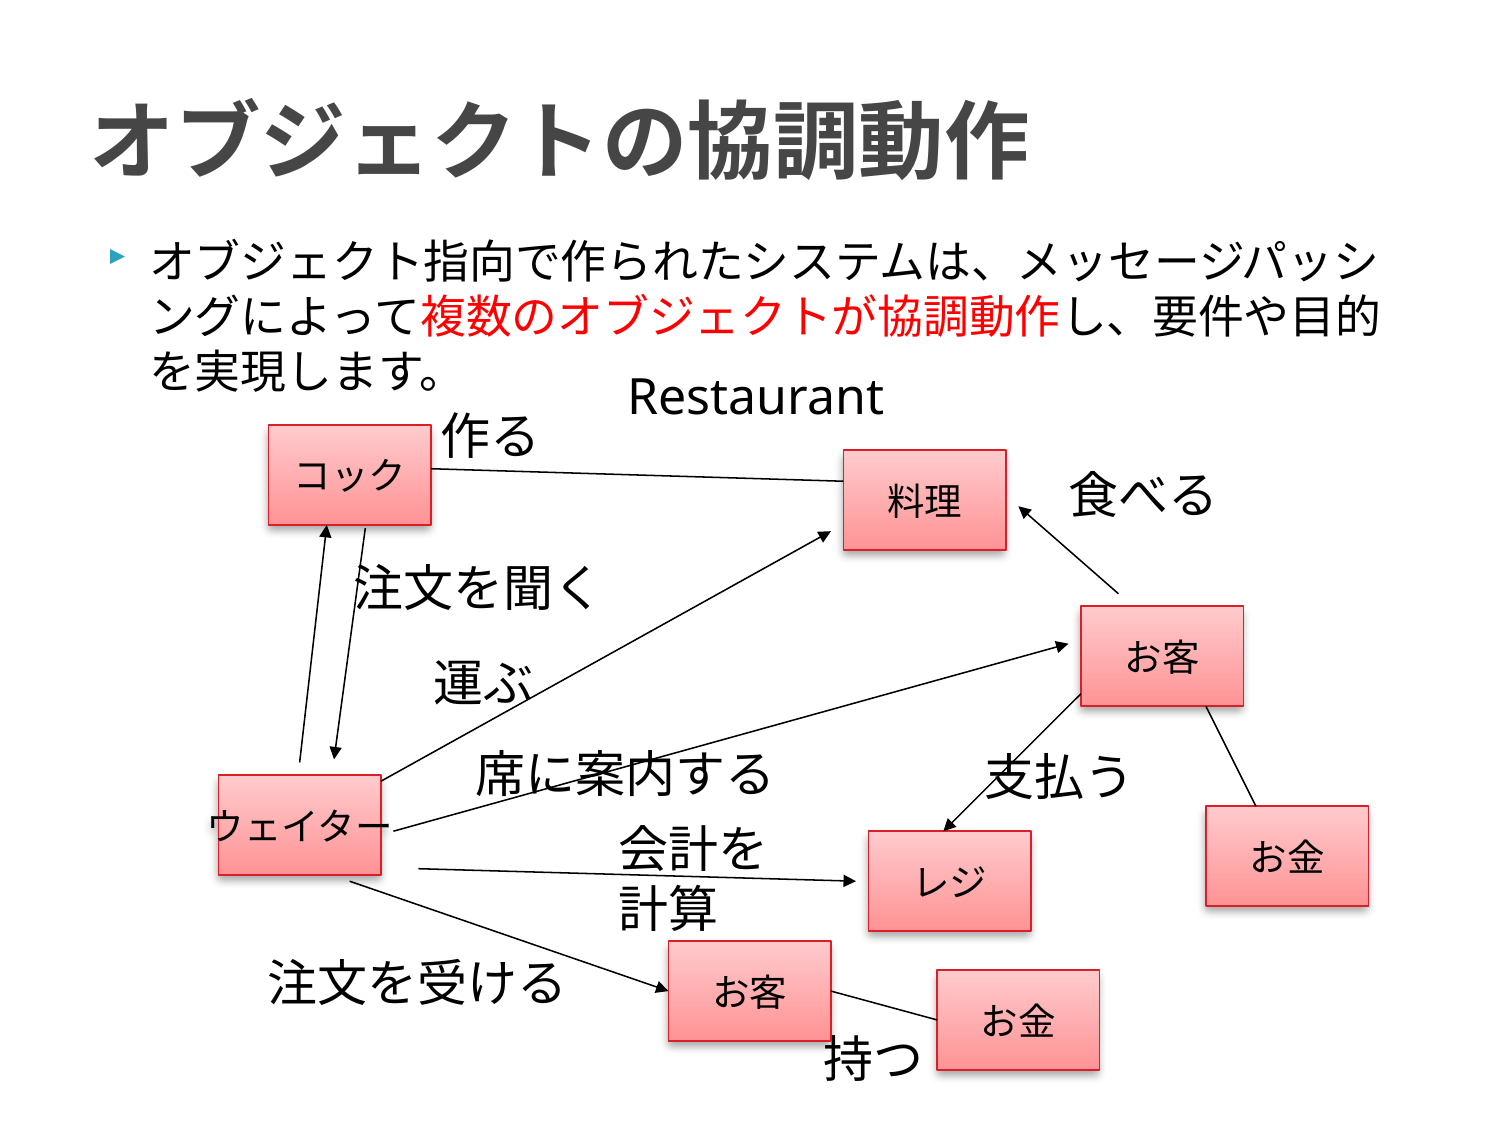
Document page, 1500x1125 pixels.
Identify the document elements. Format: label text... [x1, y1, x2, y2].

text_box [1018, 506, 1119, 594]
text_box お客 [1080, 605, 1244, 707]
text_box 注文を聞く [338, 549, 619, 625]
text_box 会計を 計算 [603, 810, 783, 945]
text_box 持つ [808, 1019, 938, 1095]
text_box 注文を受ける [252, 944, 582, 1019]
text_box お客 [668, 940, 832, 1042]
text_box [299, 524, 332, 763]
text_box 食べる [1053, 456, 1234, 531]
text_box [582, 961, 669, 993]
text_box Restaurant [612, 357, 900, 433]
list オブジェクト指向で作られたシステムは、メッセージパッシングによって複数のオブジェクトが協調動作し、要件や目的を実現します。 [74, 225, 1425, 368]
text_box [742, 641, 1069, 734]
text_box 席に案内する [460, 734, 790, 810]
text_box ウェイター [218, 774, 382, 876]
text_box [329, 625, 353, 760]
text_box [549, 531, 831, 688]
text_box [783, 874, 856, 888]
text_box 作る [425, 397, 555, 472]
title オブジェクトの協調動作 [75, 45, 1425, 233]
text_box 支払う [970, 737, 1150, 813]
text_box 料理 [843, 449, 1007, 551]
text_box 運ぶ [419, 643, 549, 719]
text_box お金 [936, 969, 1100, 1071]
text_box [943, 804, 970, 832]
text_box レジ [868, 830, 1032, 932]
text_box コック [268, 424, 432, 526]
text_box お金 [1205, 805, 1369, 907]
